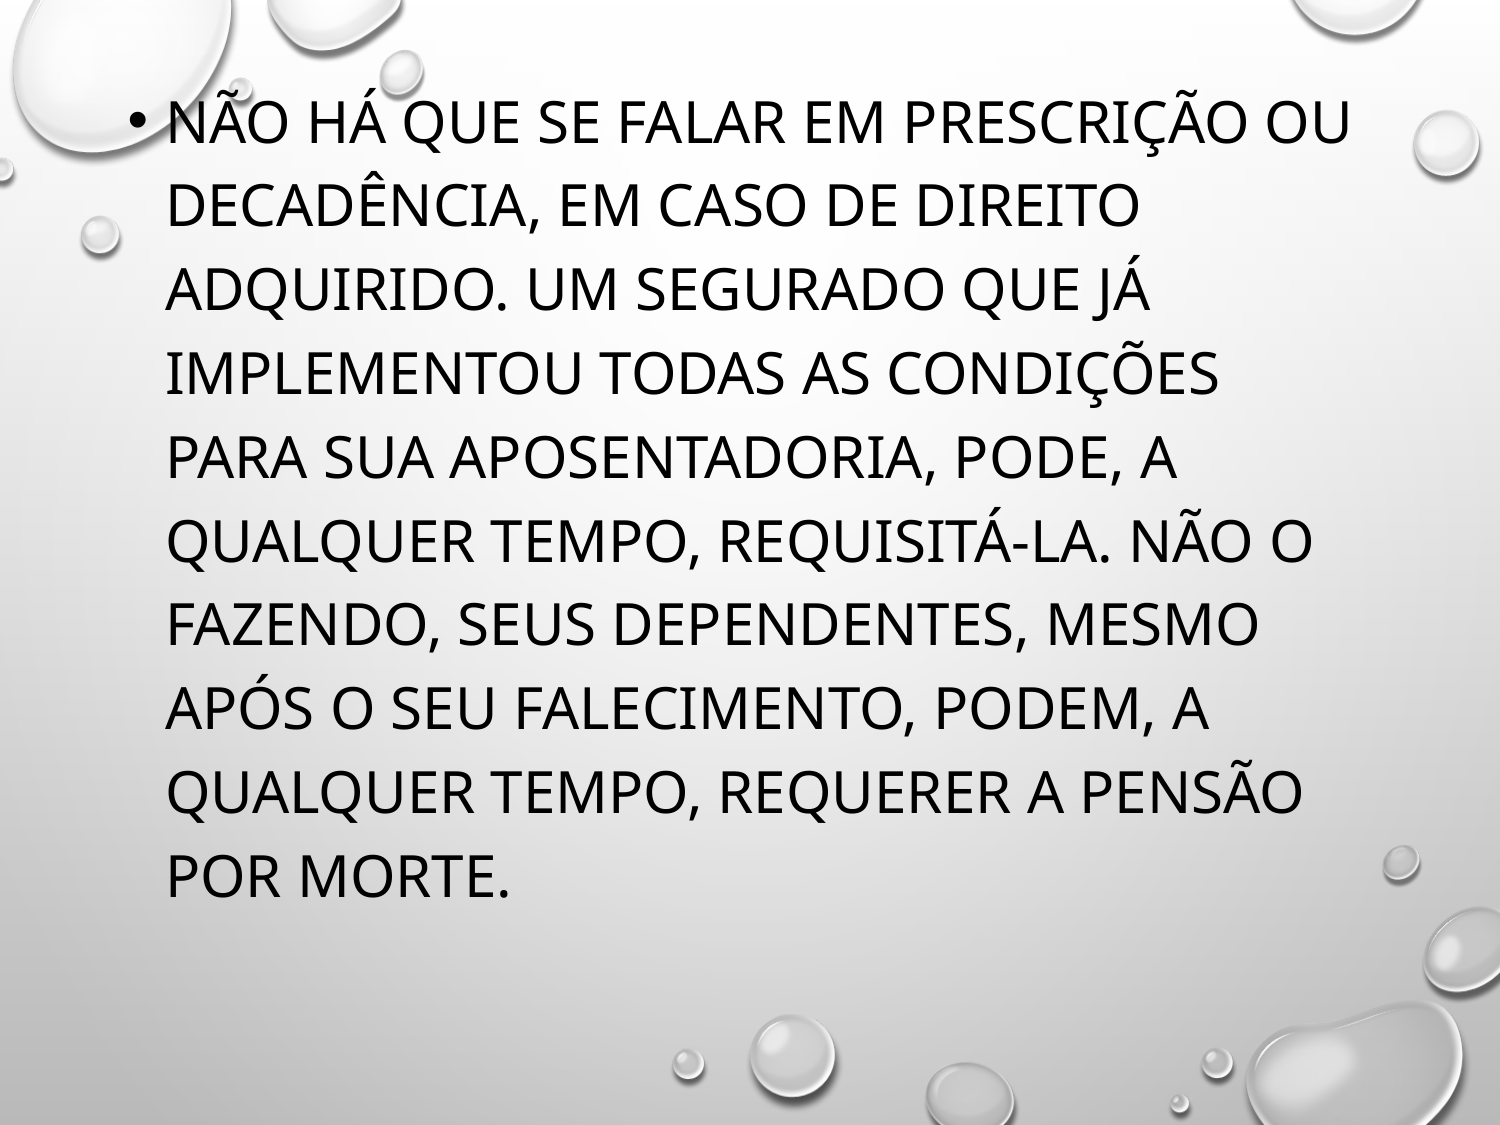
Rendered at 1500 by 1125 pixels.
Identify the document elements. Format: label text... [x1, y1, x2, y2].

list não há que se falar em prescrição ou decadência, em caso de direito adquirido. um segurado que já implementou todas as condições para sua aposentadoria, pode, a qualquer tempo, requisitá-la. Não o fazendo, seus dependentes, mesmo após o seu falecimento, podem, a qualquer tempo, requerer a pensão por morte. [112, 63, 1388, 950]
picture [0, 0, 1500, 1125]
